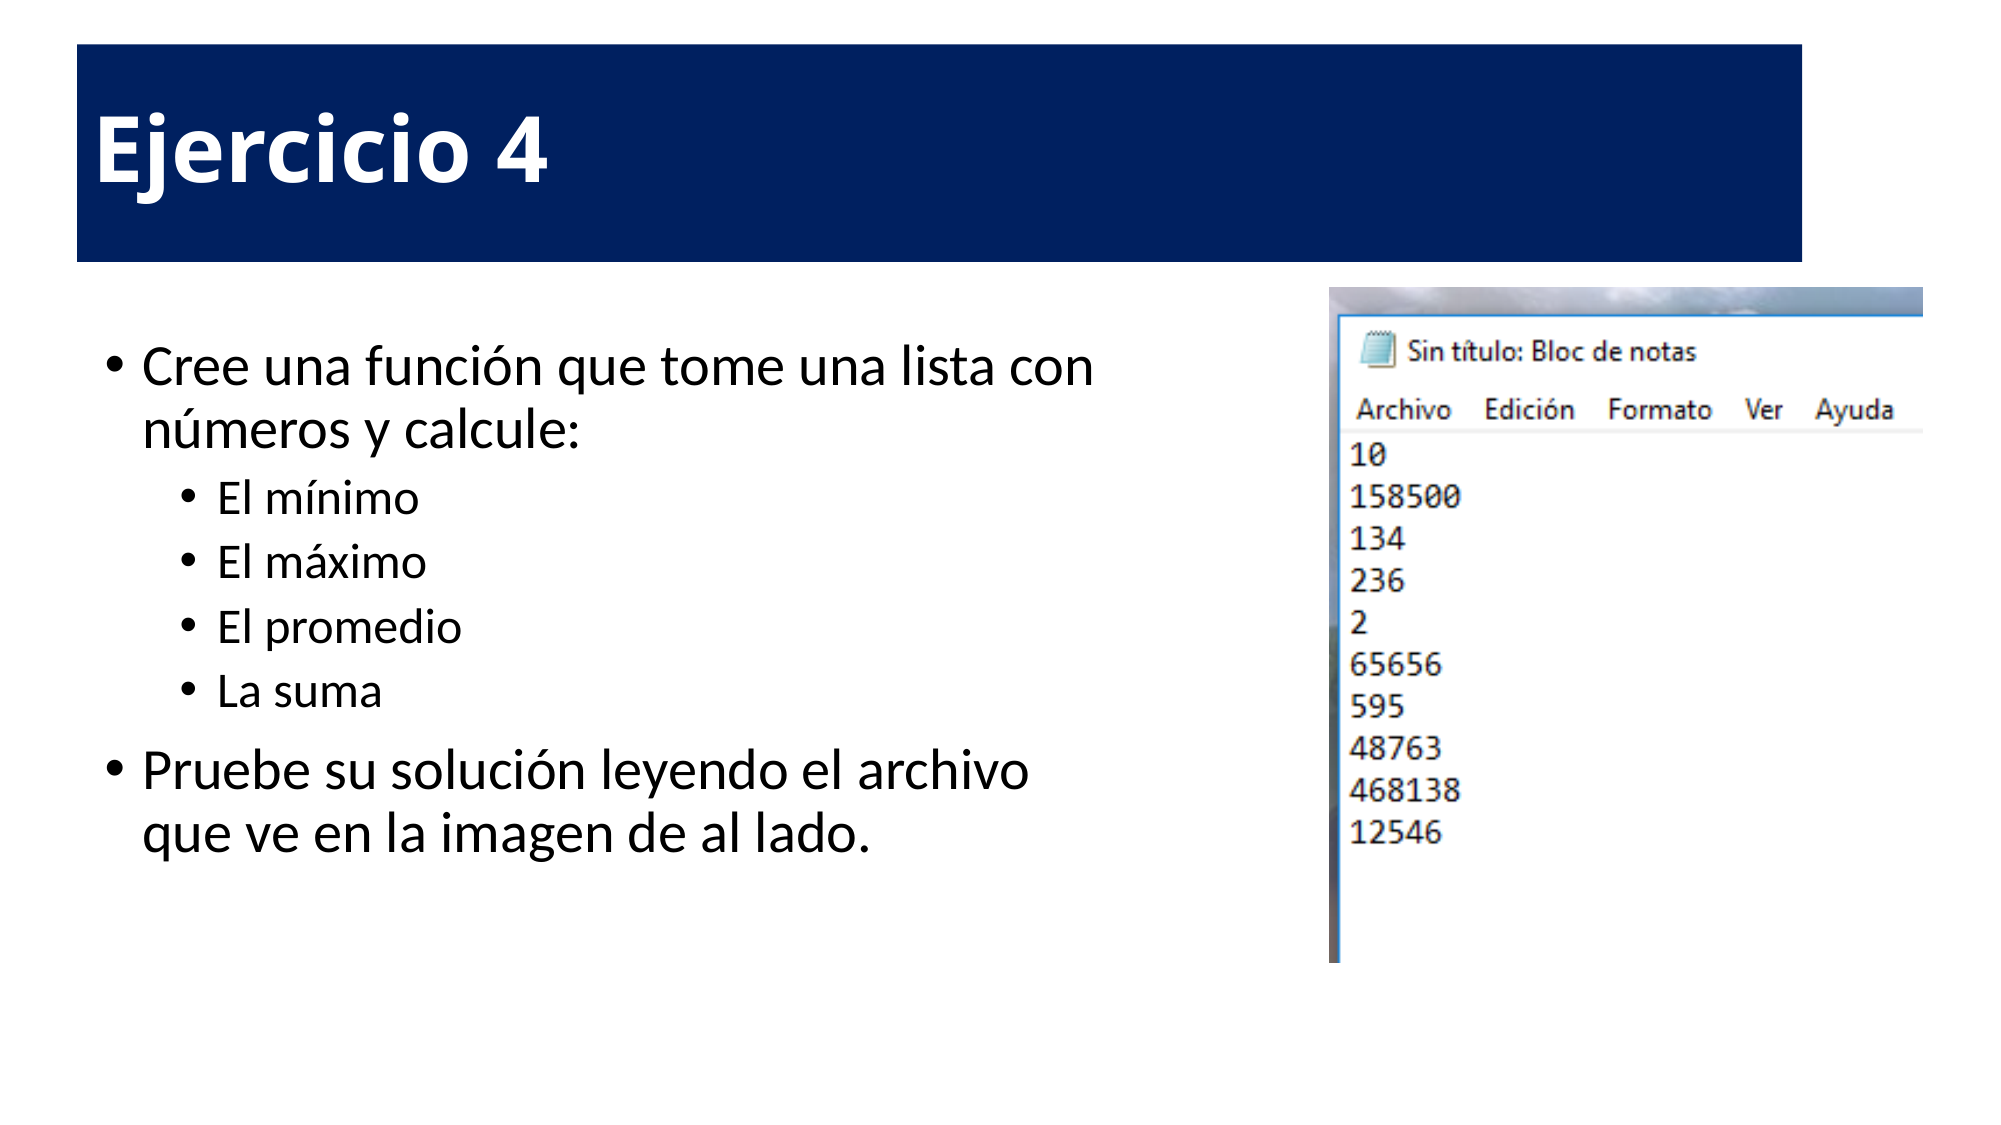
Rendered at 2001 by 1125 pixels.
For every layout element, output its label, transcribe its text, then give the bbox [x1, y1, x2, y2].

text_box Ejercicio 4 [77, 44, 1803, 262]
list Cree una función que tome una lista con números y calcule: El mínimo El máximo El promedio La suma Pruebe su solución leyendo el archivo que ve en la imagen de al lado. [89, 327, 1112, 1042]
picture [1329, 287, 1923, 963]
